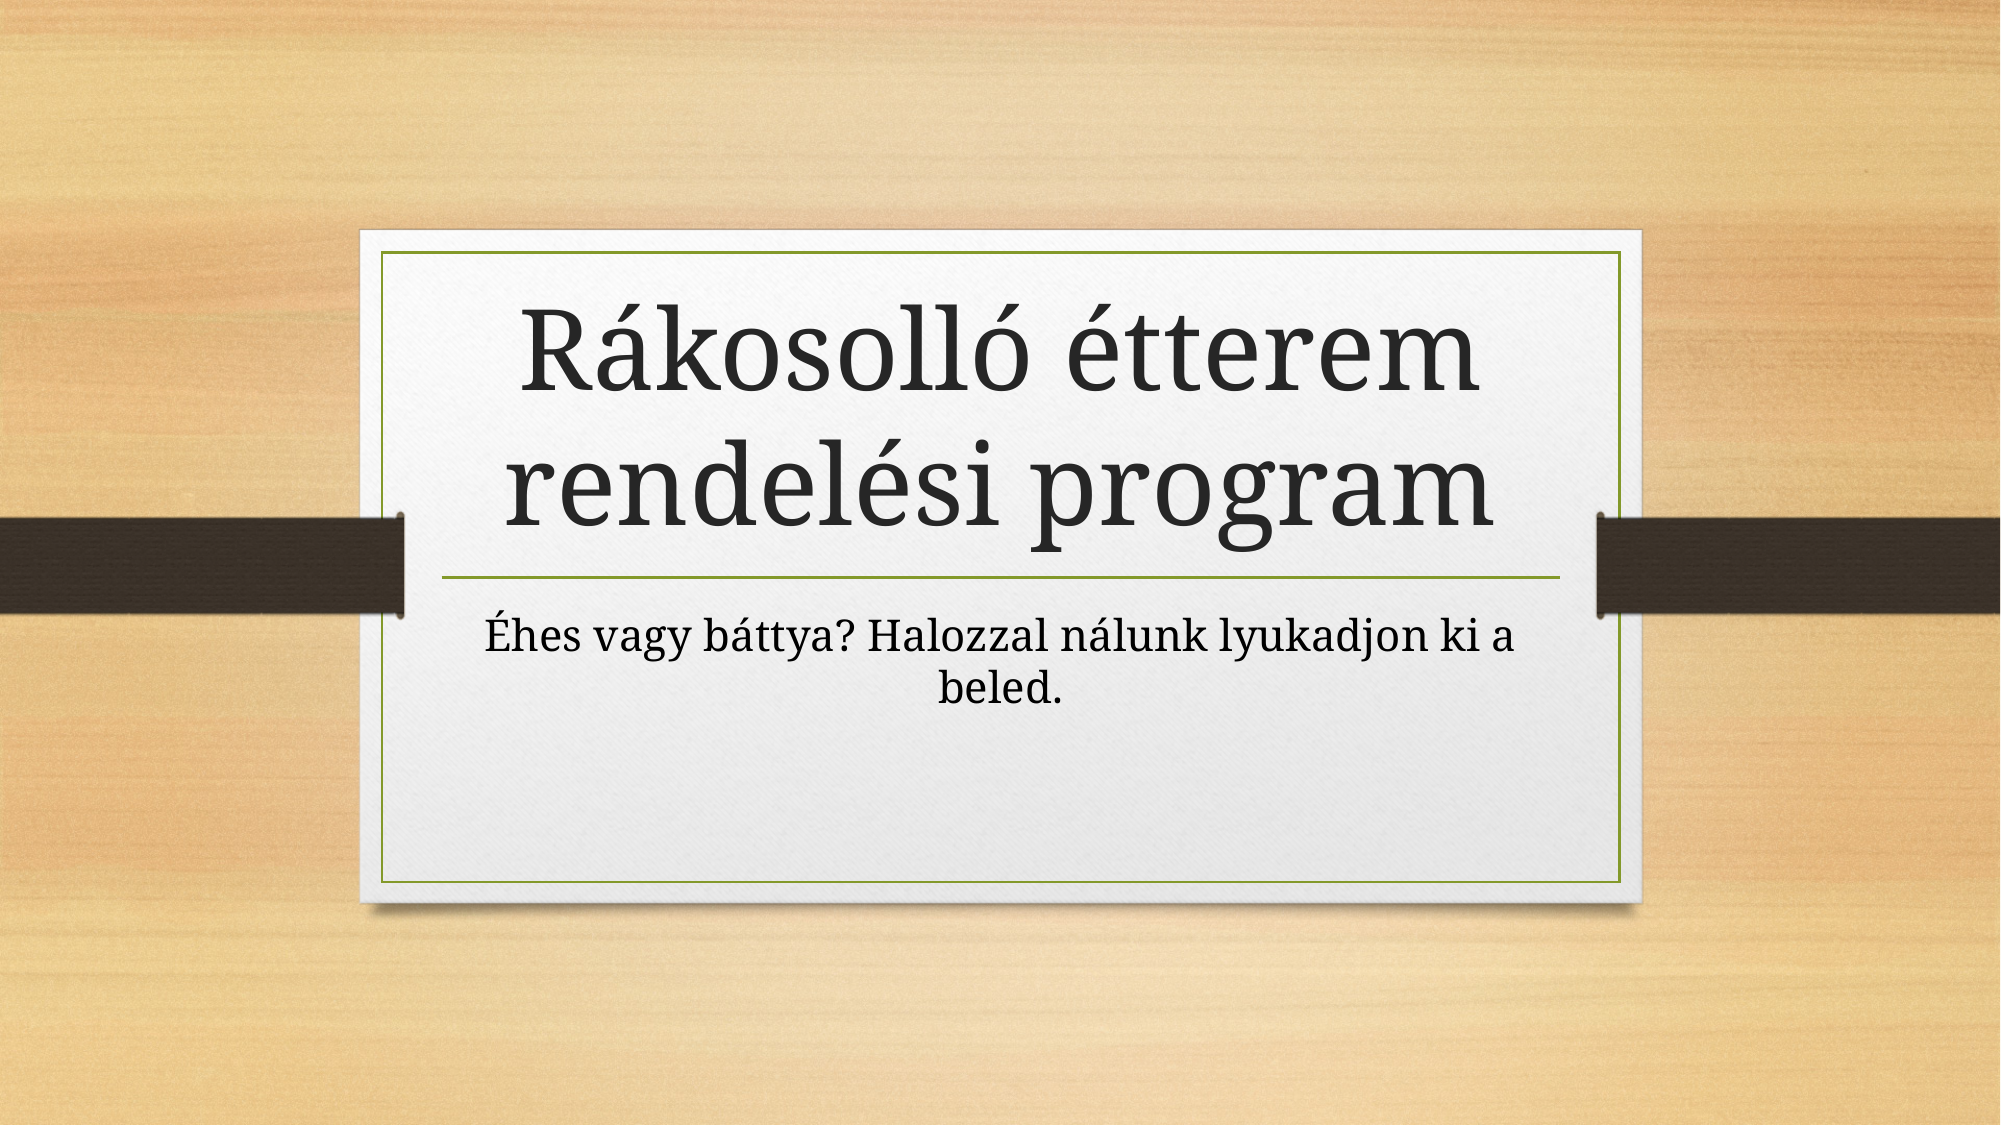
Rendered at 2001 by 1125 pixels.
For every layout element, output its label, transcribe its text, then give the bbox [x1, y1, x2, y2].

title Rákosolló étterem rendelési program [441, 306, 1560, 556]
picture [0, 0, 2001, 1125]
subtitle Éhes vagy báttya? Halozzal nálunk lyukadjon ki a beled. [441, 600, 1560, 817]
